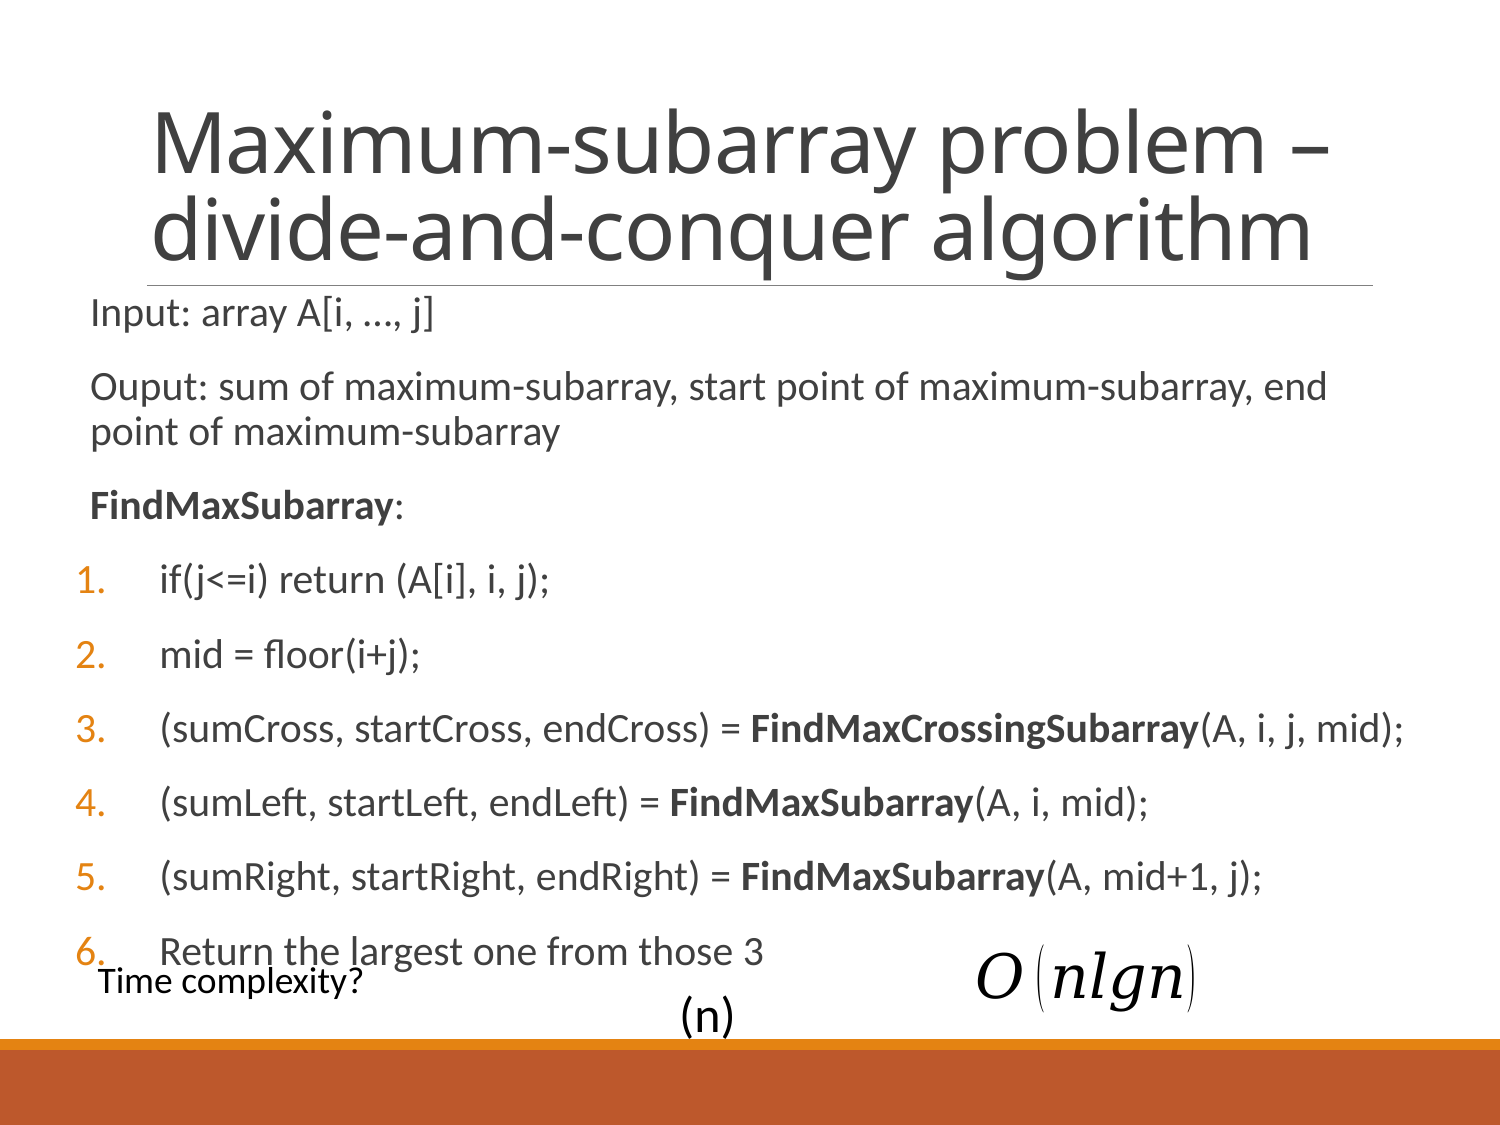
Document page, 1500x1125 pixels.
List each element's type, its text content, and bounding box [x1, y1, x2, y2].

title Maximum-subarray problem – divide-and-conquer algorithm [135, 47, 1373, 282]
list Input: array A[i, …, j] Ouput: sum of maximum-subarray, start point of maximum-subarray, end point of maximum-subarray FindMaxSubarray: if(j<=i) return (A[i], i, j); mid = floor(i+j); (sumCross, startCross, endCross) = FindMaxCrossingSubarray(A, i, j, mid); (sumLeft, startLeft, endLeft) = FindMaxSubarray(A, i, mid); (sumRight, startRight, endRight) = FindMaxSubarray(A, mid+1, j); Return the largest one from those 3 [75, 282, 1425, 1025]
text_box Time complexity? [82, 948, 871, 1009]
